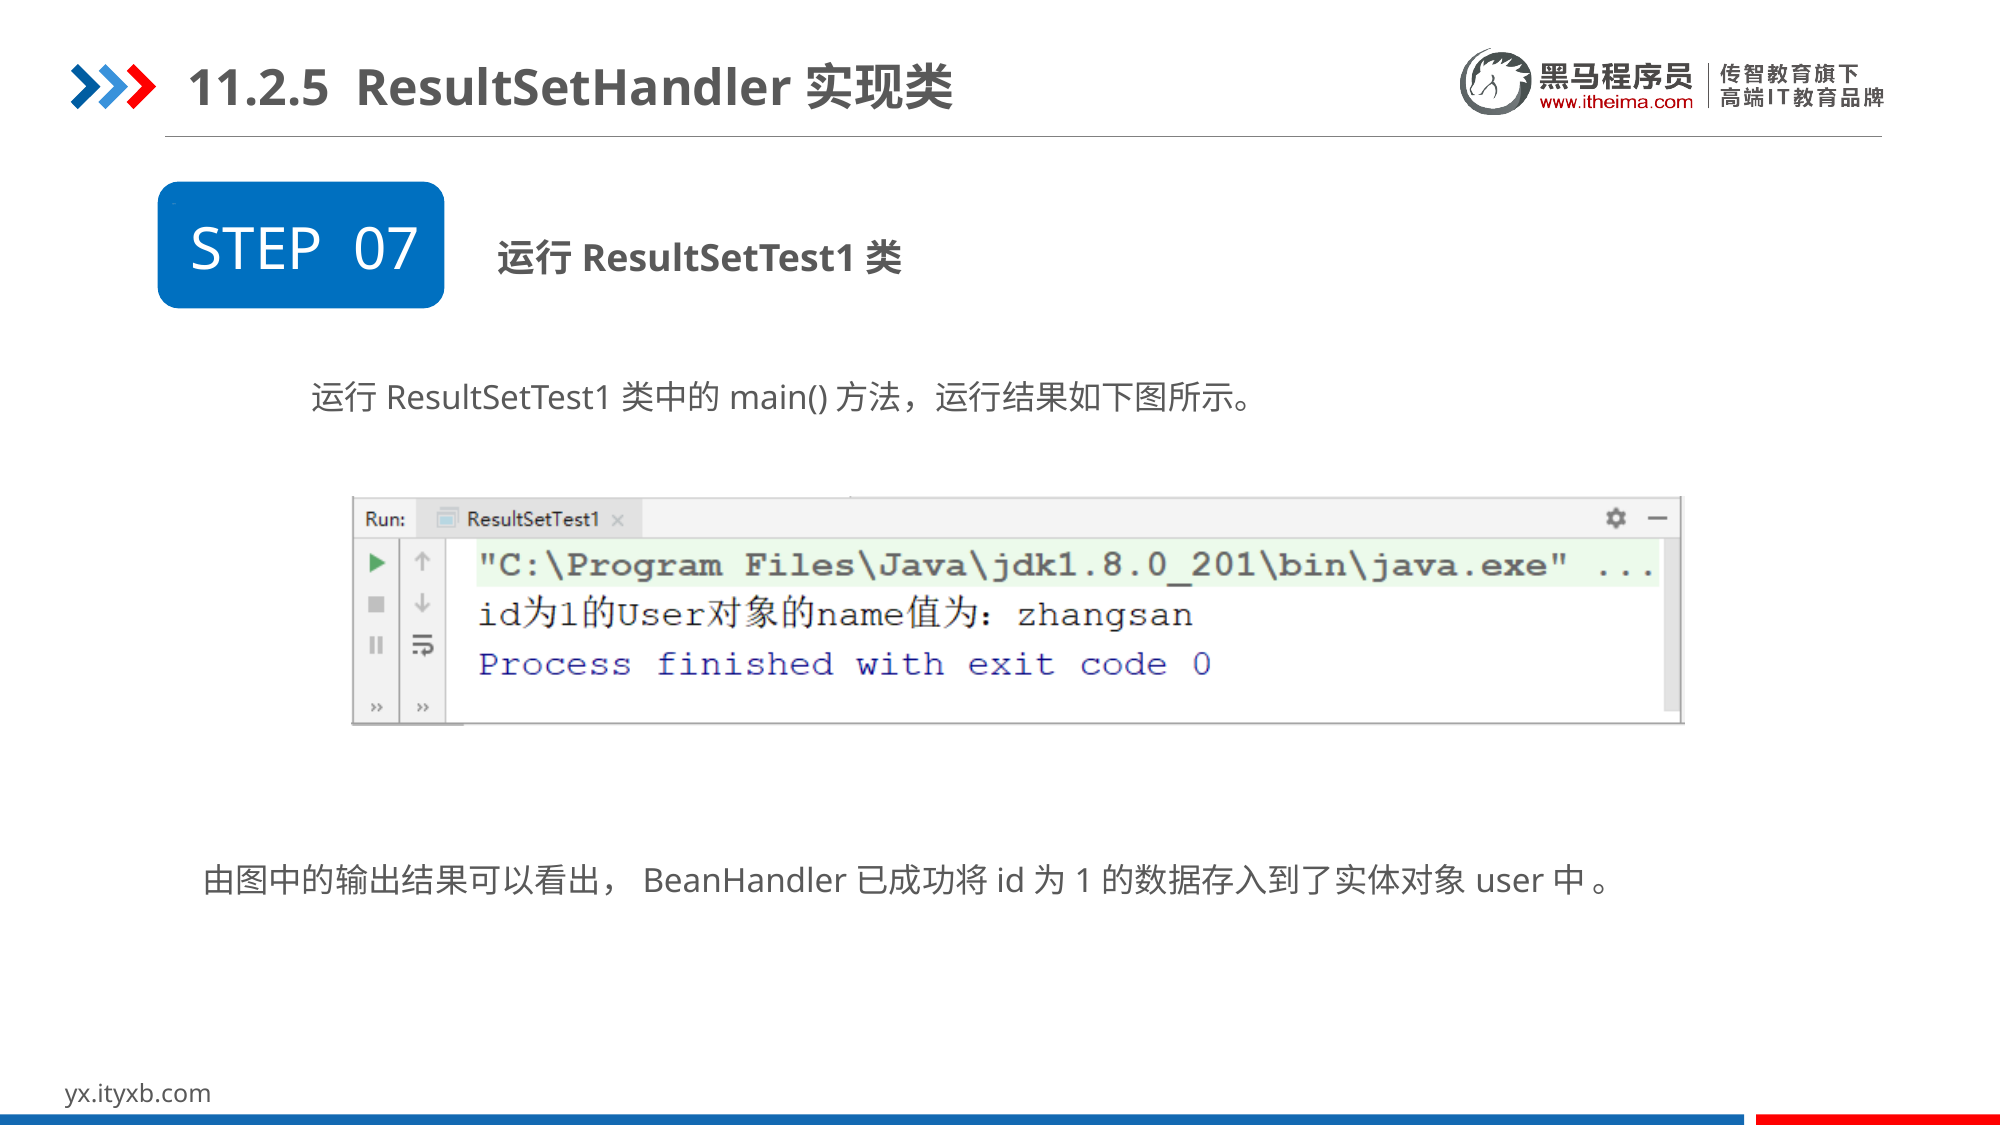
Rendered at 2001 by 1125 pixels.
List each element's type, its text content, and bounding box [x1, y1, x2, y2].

picture [351, 496, 1685, 726]
text_box 由图中的输出结果可以看出，BeanHandler已成功将id为1的数据存入到了实体对象user中 。 [187, 831, 1818, 907]
text_box STEP 07 [172, 203, 439, 289]
text_box [156, 180, 446, 310]
text_box 运行ResultSetTest1类中的main()方法，运行结果如下图所示。 [296, 348, 1743, 424]
picture [1460, 48, 1887, 115]
text_box 运行ResultSetTest1类 [482, 204, 1151, 287]
text_box 11.2.5 ResultSetHandler实现类 [187, 43, 1075, 127]
